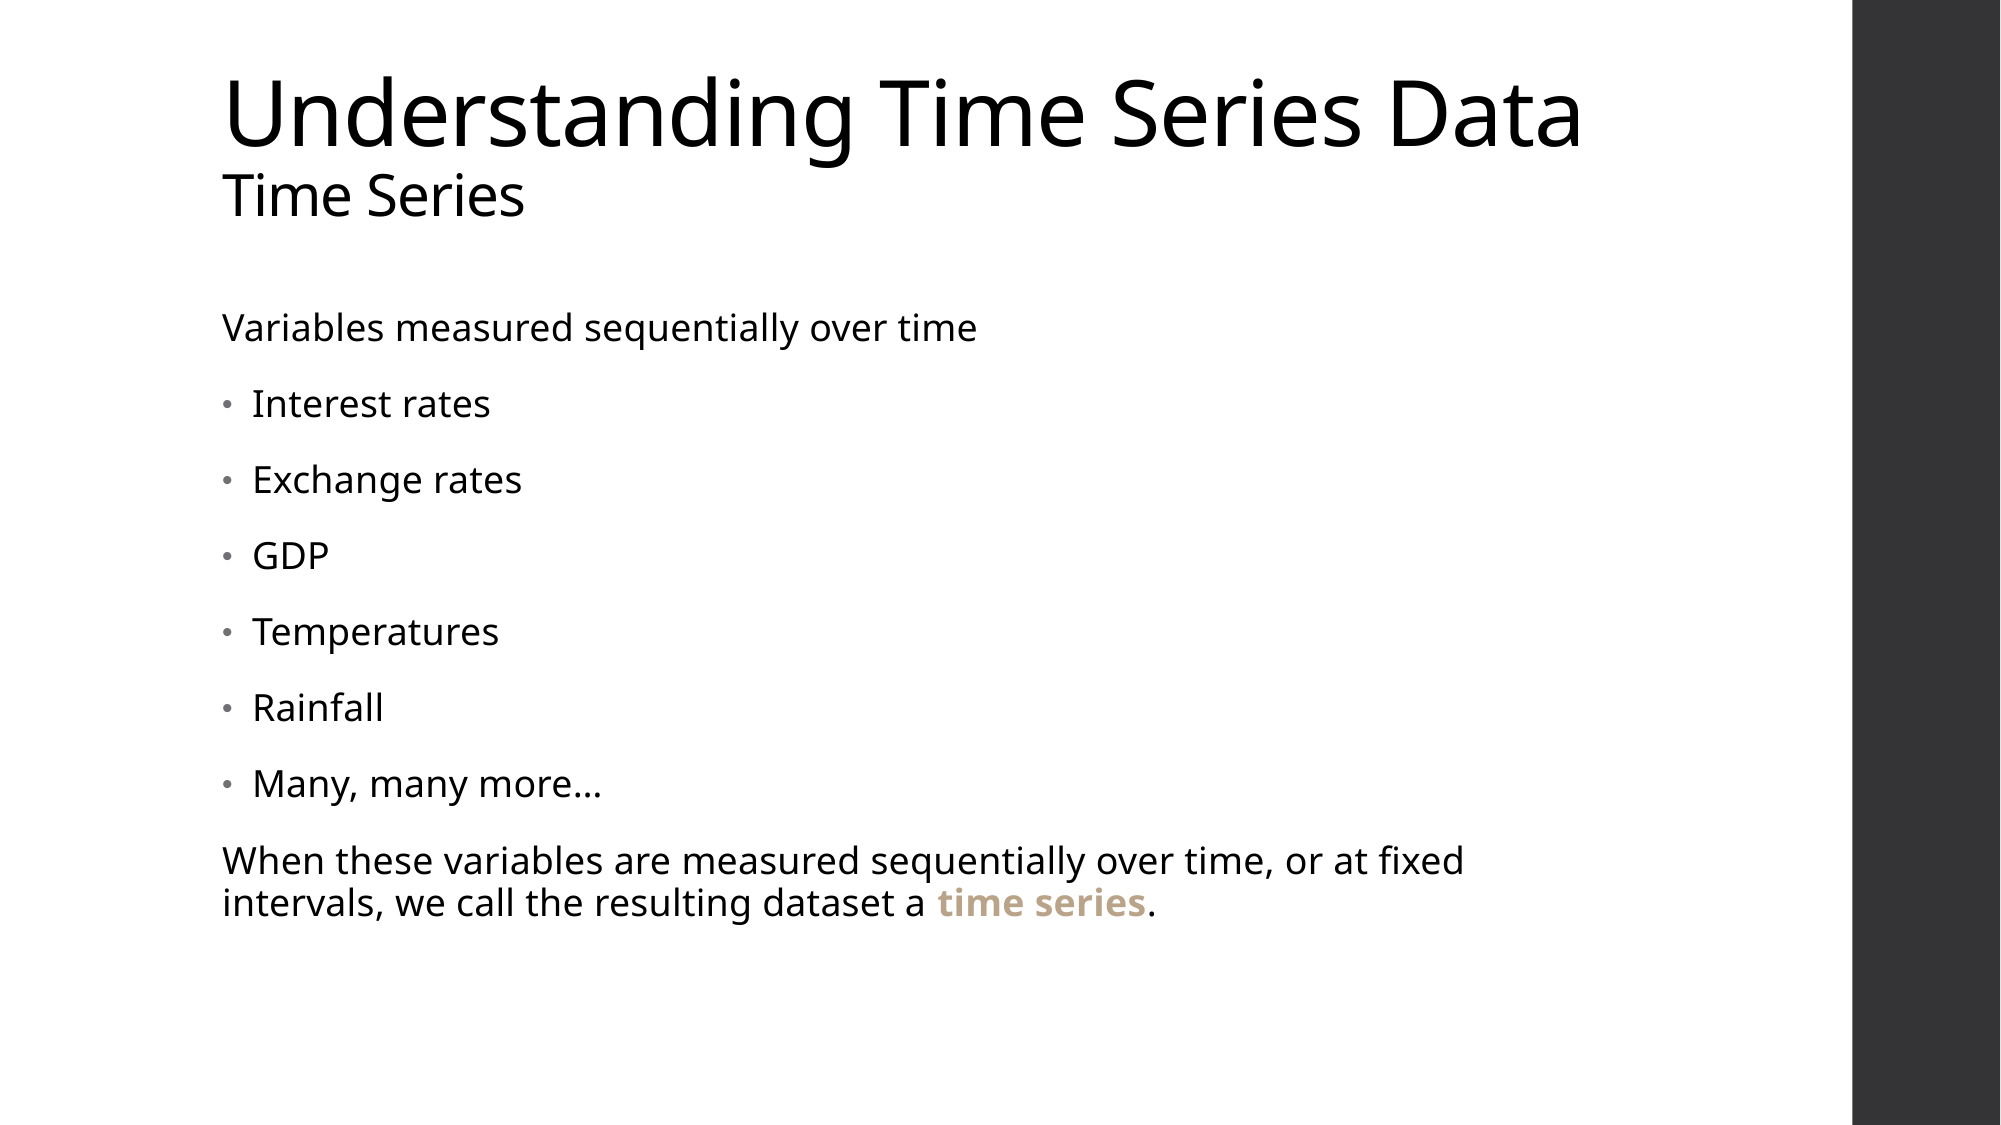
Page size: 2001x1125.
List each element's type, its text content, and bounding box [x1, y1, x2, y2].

list Variables measured sequentially over time Interest rates Exchange rates GDP Temperatures Rainfall Many, many more… When these variables are measured sequentially over time, or at fixed intervals, we call the resulting dataset a time series. [206, 299, 1617, 1014]
title Understanding Time Series Data Time Series [206, 60, 1797, 278]
